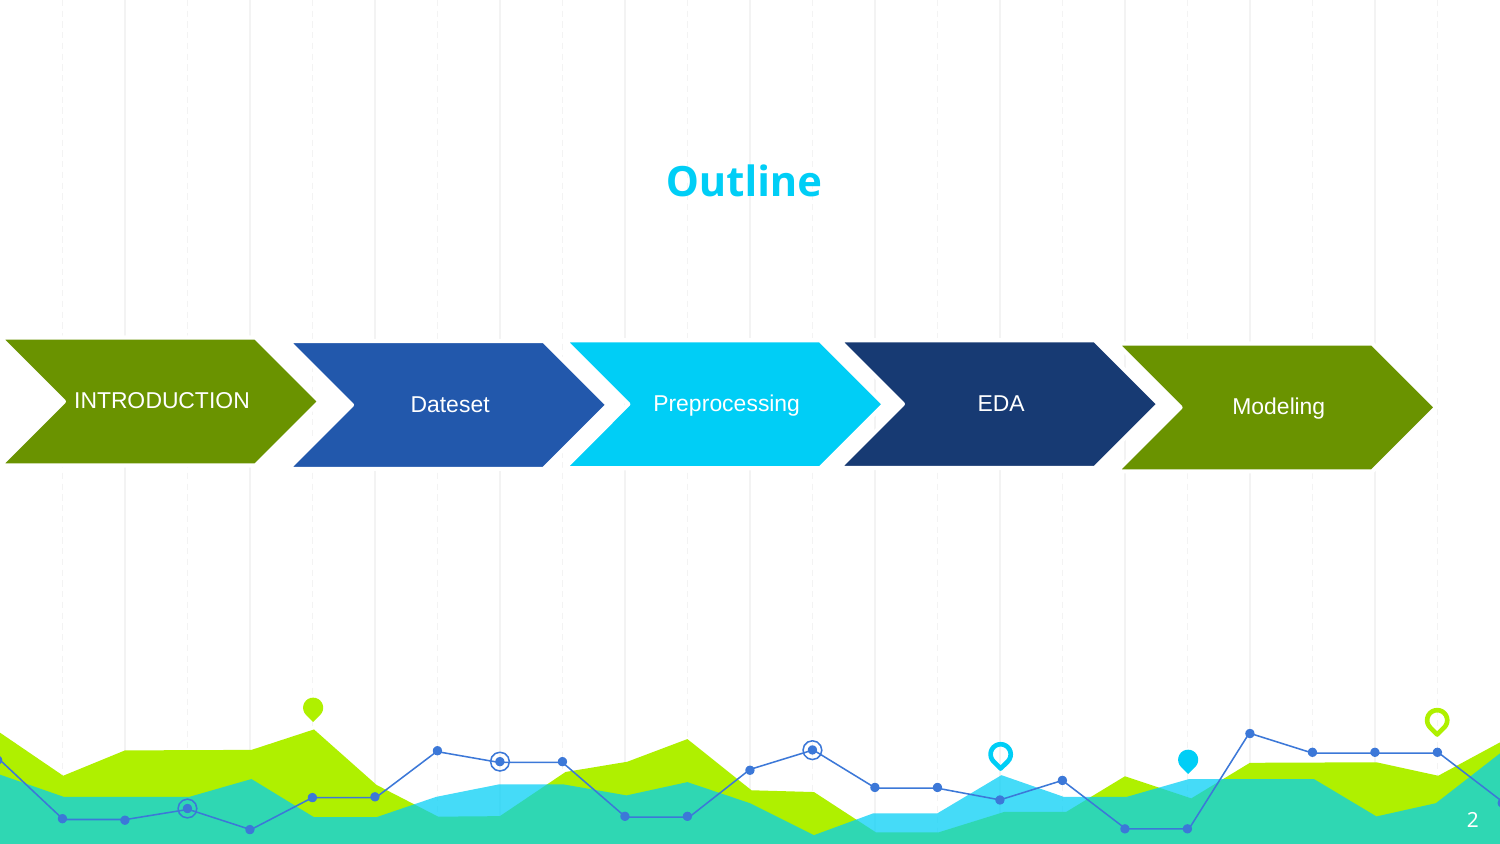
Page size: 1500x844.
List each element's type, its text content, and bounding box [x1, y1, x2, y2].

slide_number 2 [1403, 791, 1494, 844]
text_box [0, 52, 1472, 758]
